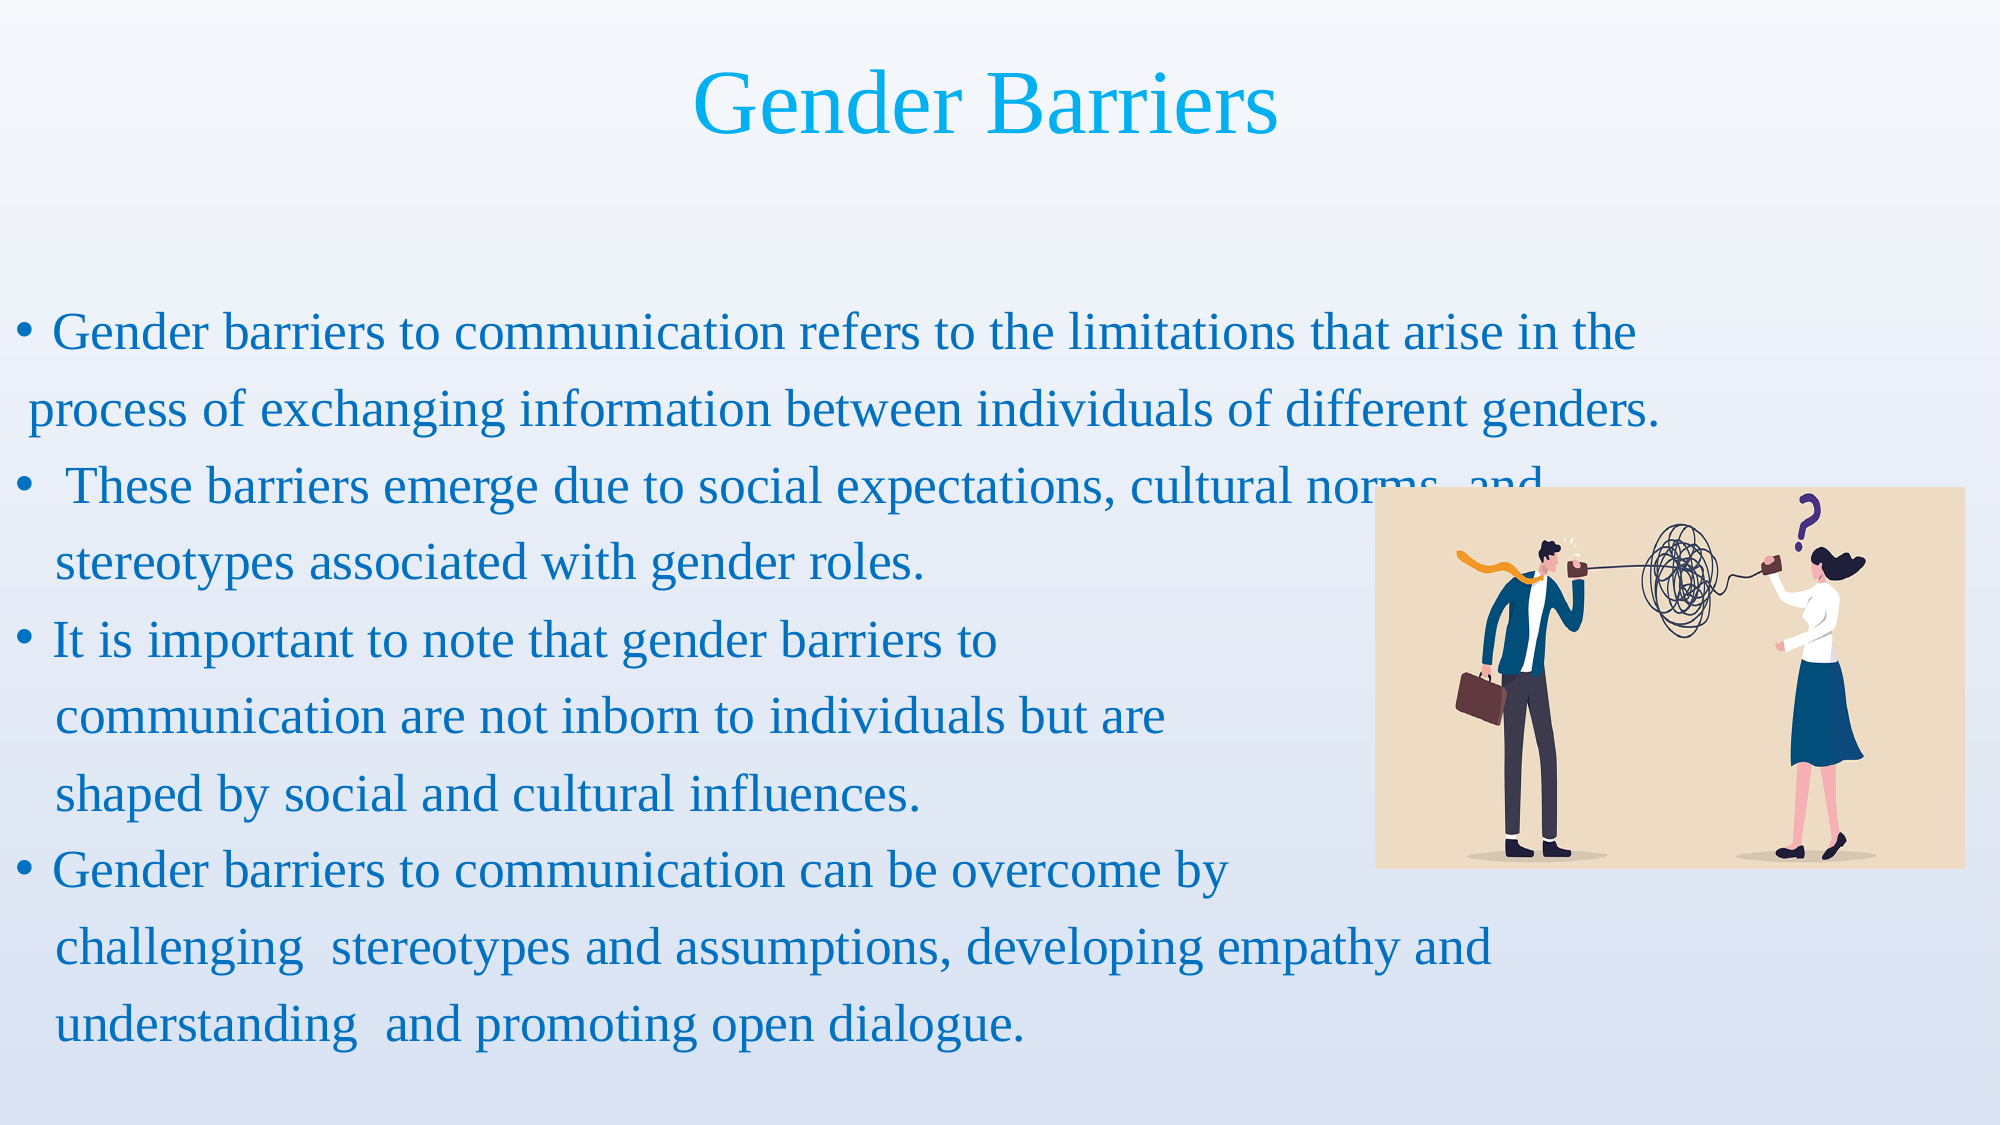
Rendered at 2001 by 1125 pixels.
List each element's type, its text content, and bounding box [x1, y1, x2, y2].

picture [1375, 487, 1965, 869]
title Gender Barriers [654, 0, 2000, 213]
list Gender barriers to communication refers to the limitations that arise in the process of exchanging information between individuals of different genders. These barriers emerge due to social expectations, cultural norms, and stereotypes associated with gender roles. It is important to note that gender barriers to communication are not inborn to individuals but are shaped by social and cultural influences. Gender barriers to communication can be overcome by challenging stereotypes and assumptions, developing empathy and understanding and promoting open dialogue. [0, 212, 1831, 1125]
